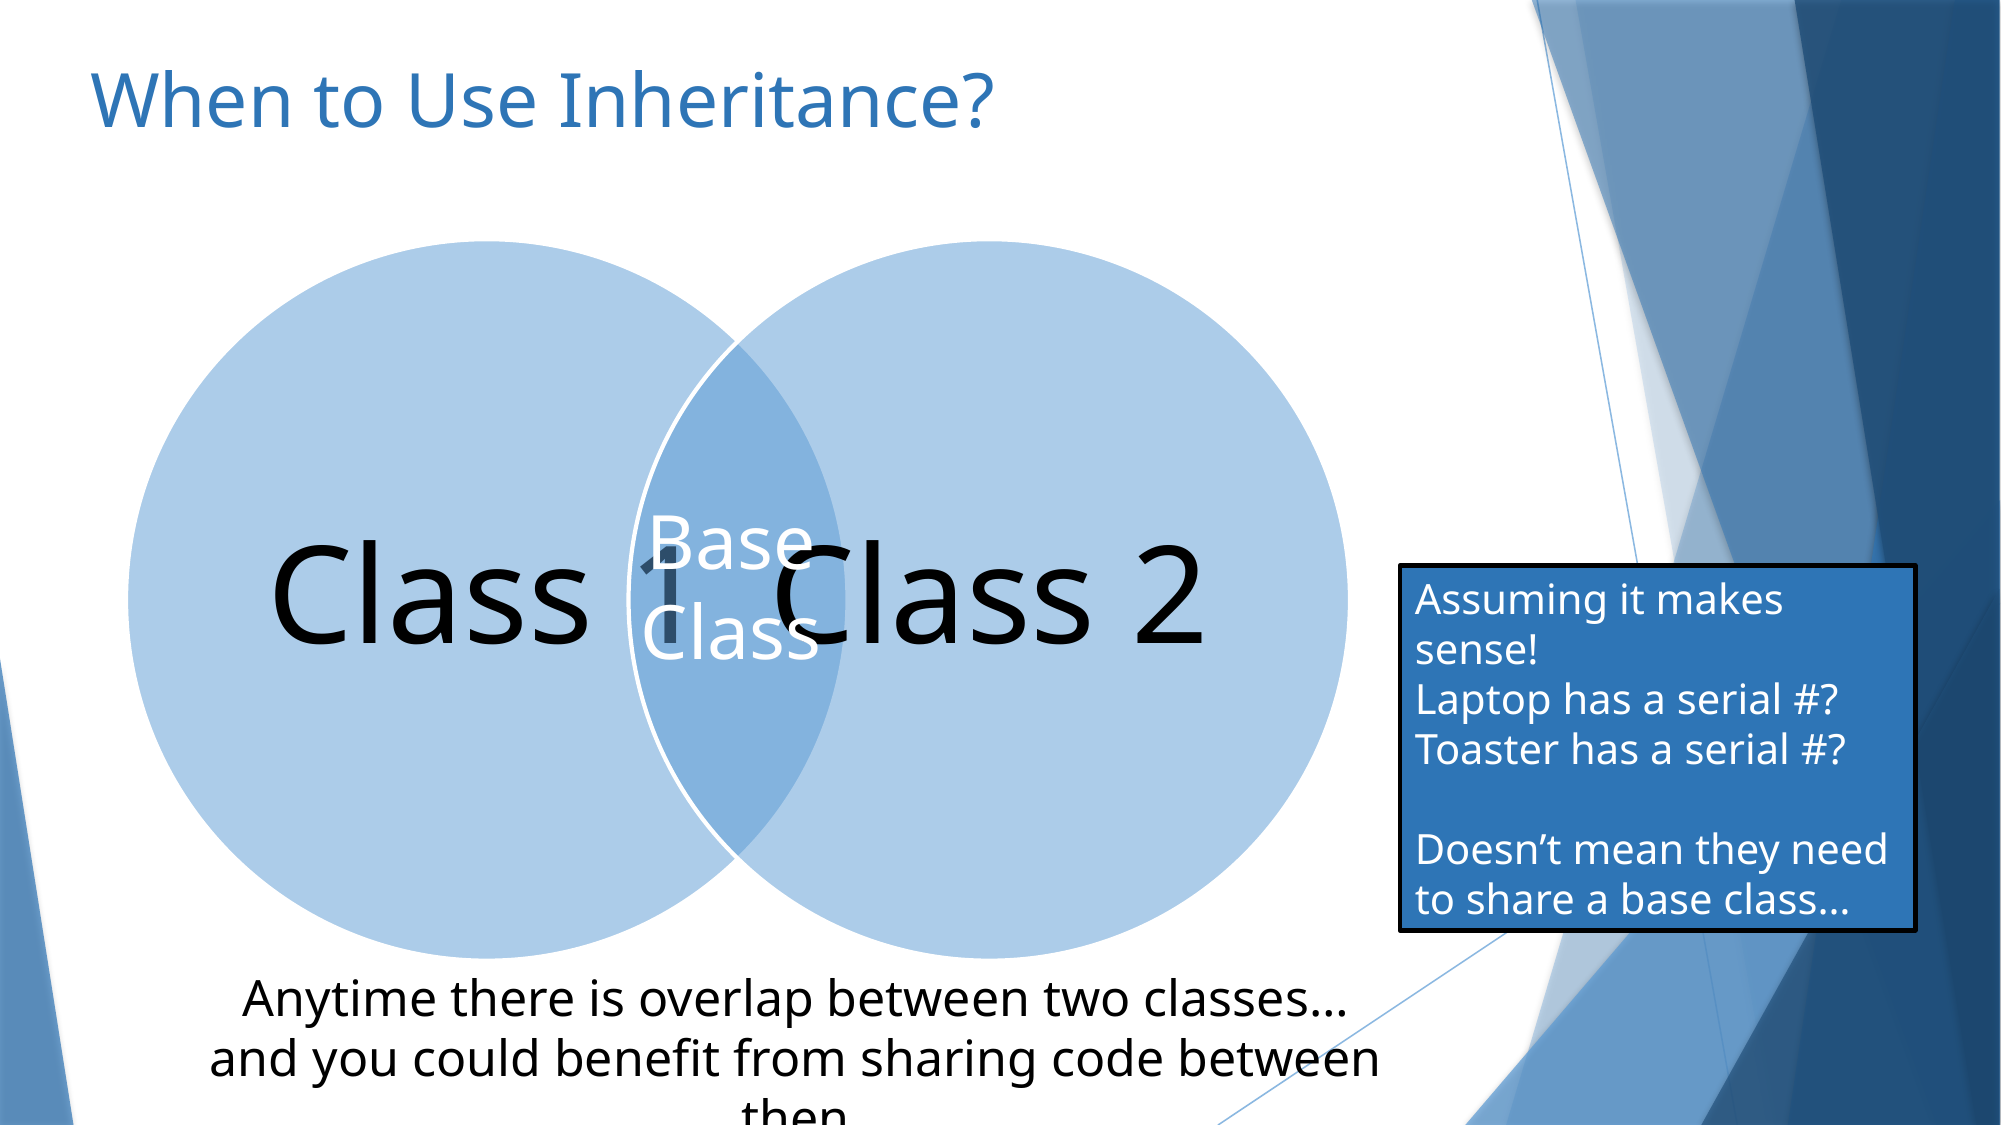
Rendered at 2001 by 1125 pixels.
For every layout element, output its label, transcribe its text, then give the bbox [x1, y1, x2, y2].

title When to Use Inheritance? [75, 45, 1425, 233]
text_box Assuming it makes sense! Laptop has a serial #? Toaster has a serial #? Doesn’t mean they need to share a base class… [1403, 565, 1916, 931]
text_box Anytime there is overlap between two classes… and you could benefit from sharing code between then [191, 1069, 1400, 1125]
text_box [99, 136, 1401, 1063]
